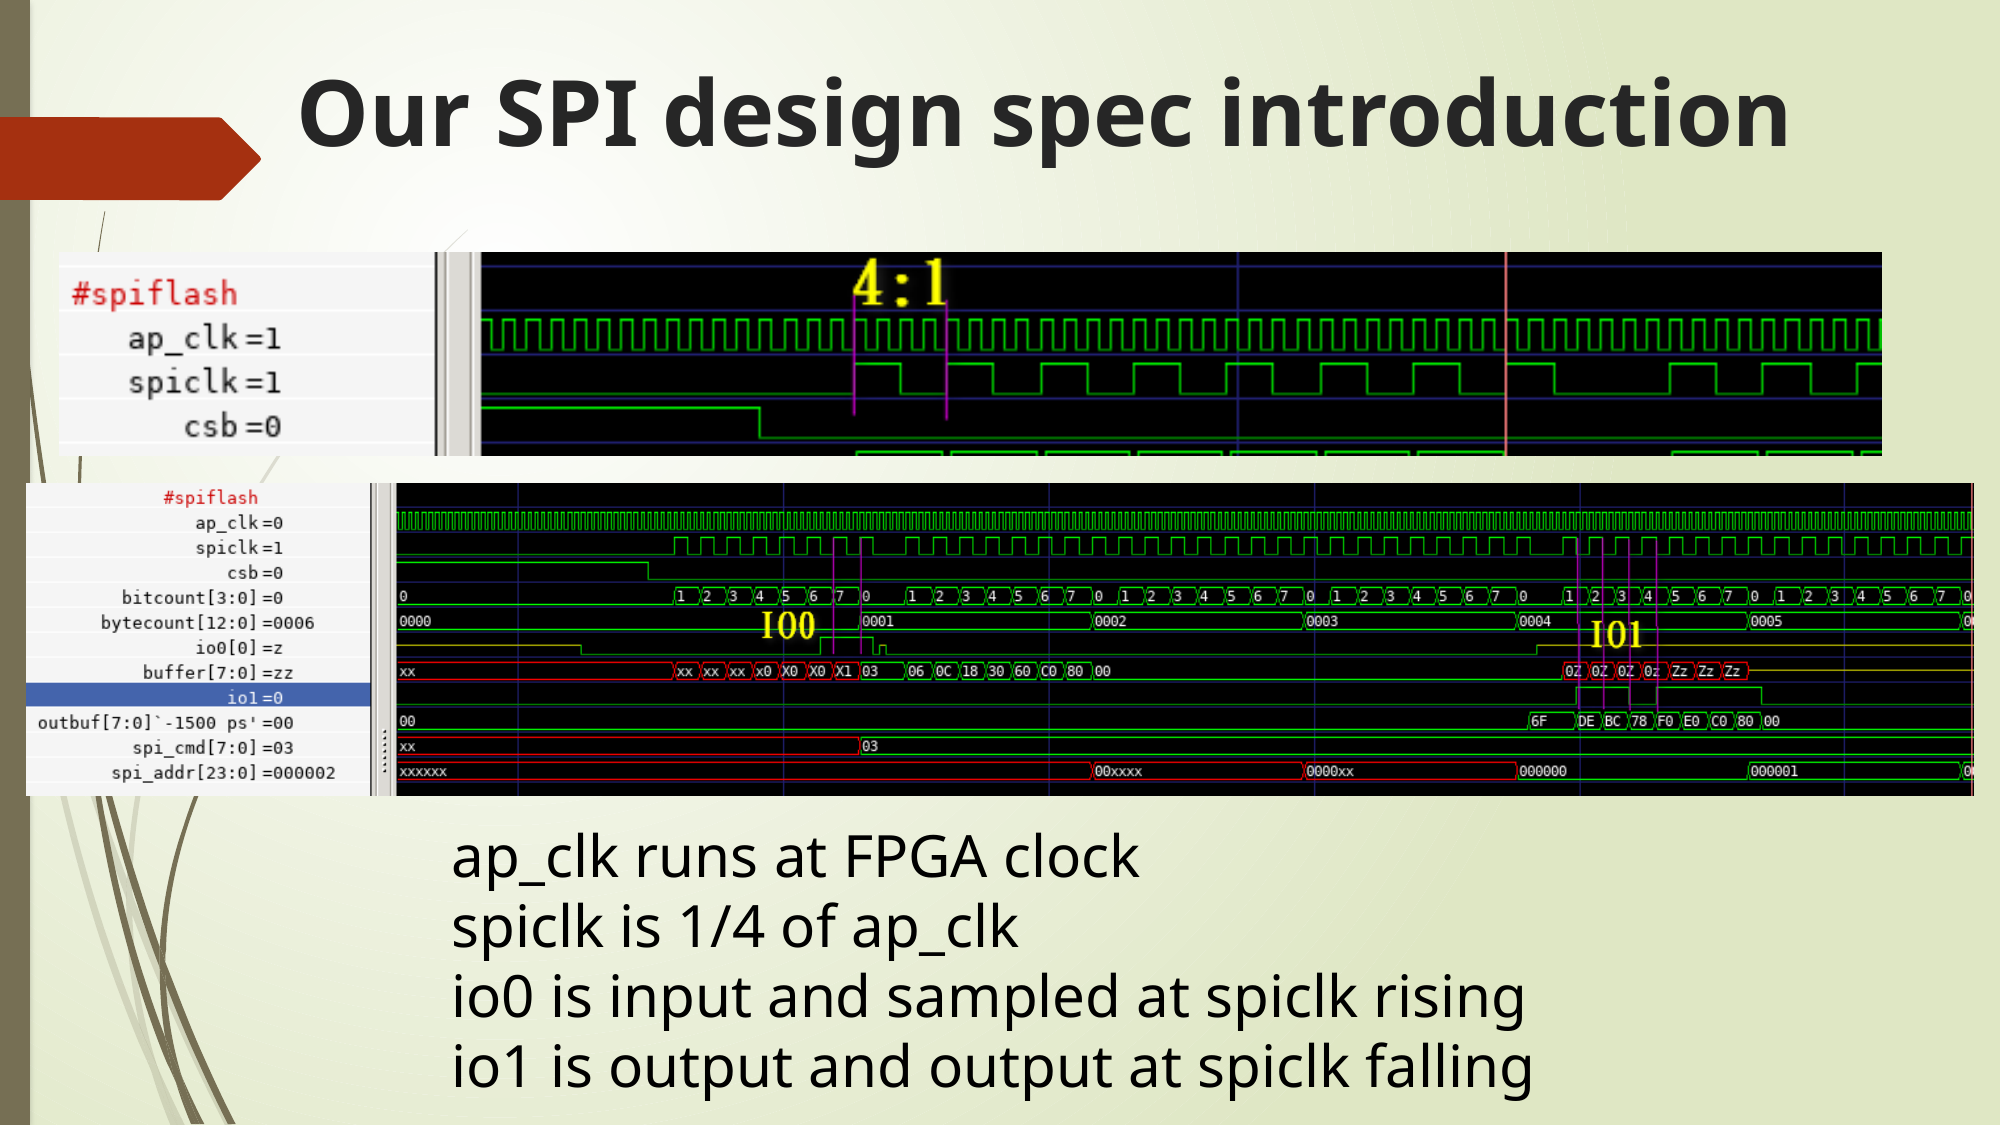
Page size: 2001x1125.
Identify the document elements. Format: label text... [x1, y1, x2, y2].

picture [59, 252, 1882, 457]
title Our SPI design spec introduction [281, 47, 1909, 258]
picture [25, 482, 1975, 797]
text_box ap_clk runs at FPGA clock spiclk is 1/4 of ap_clk io0 is input and sampled at spiclk rising io1 is output and output at spiclk falling [436, 812, 1861, 1107]
